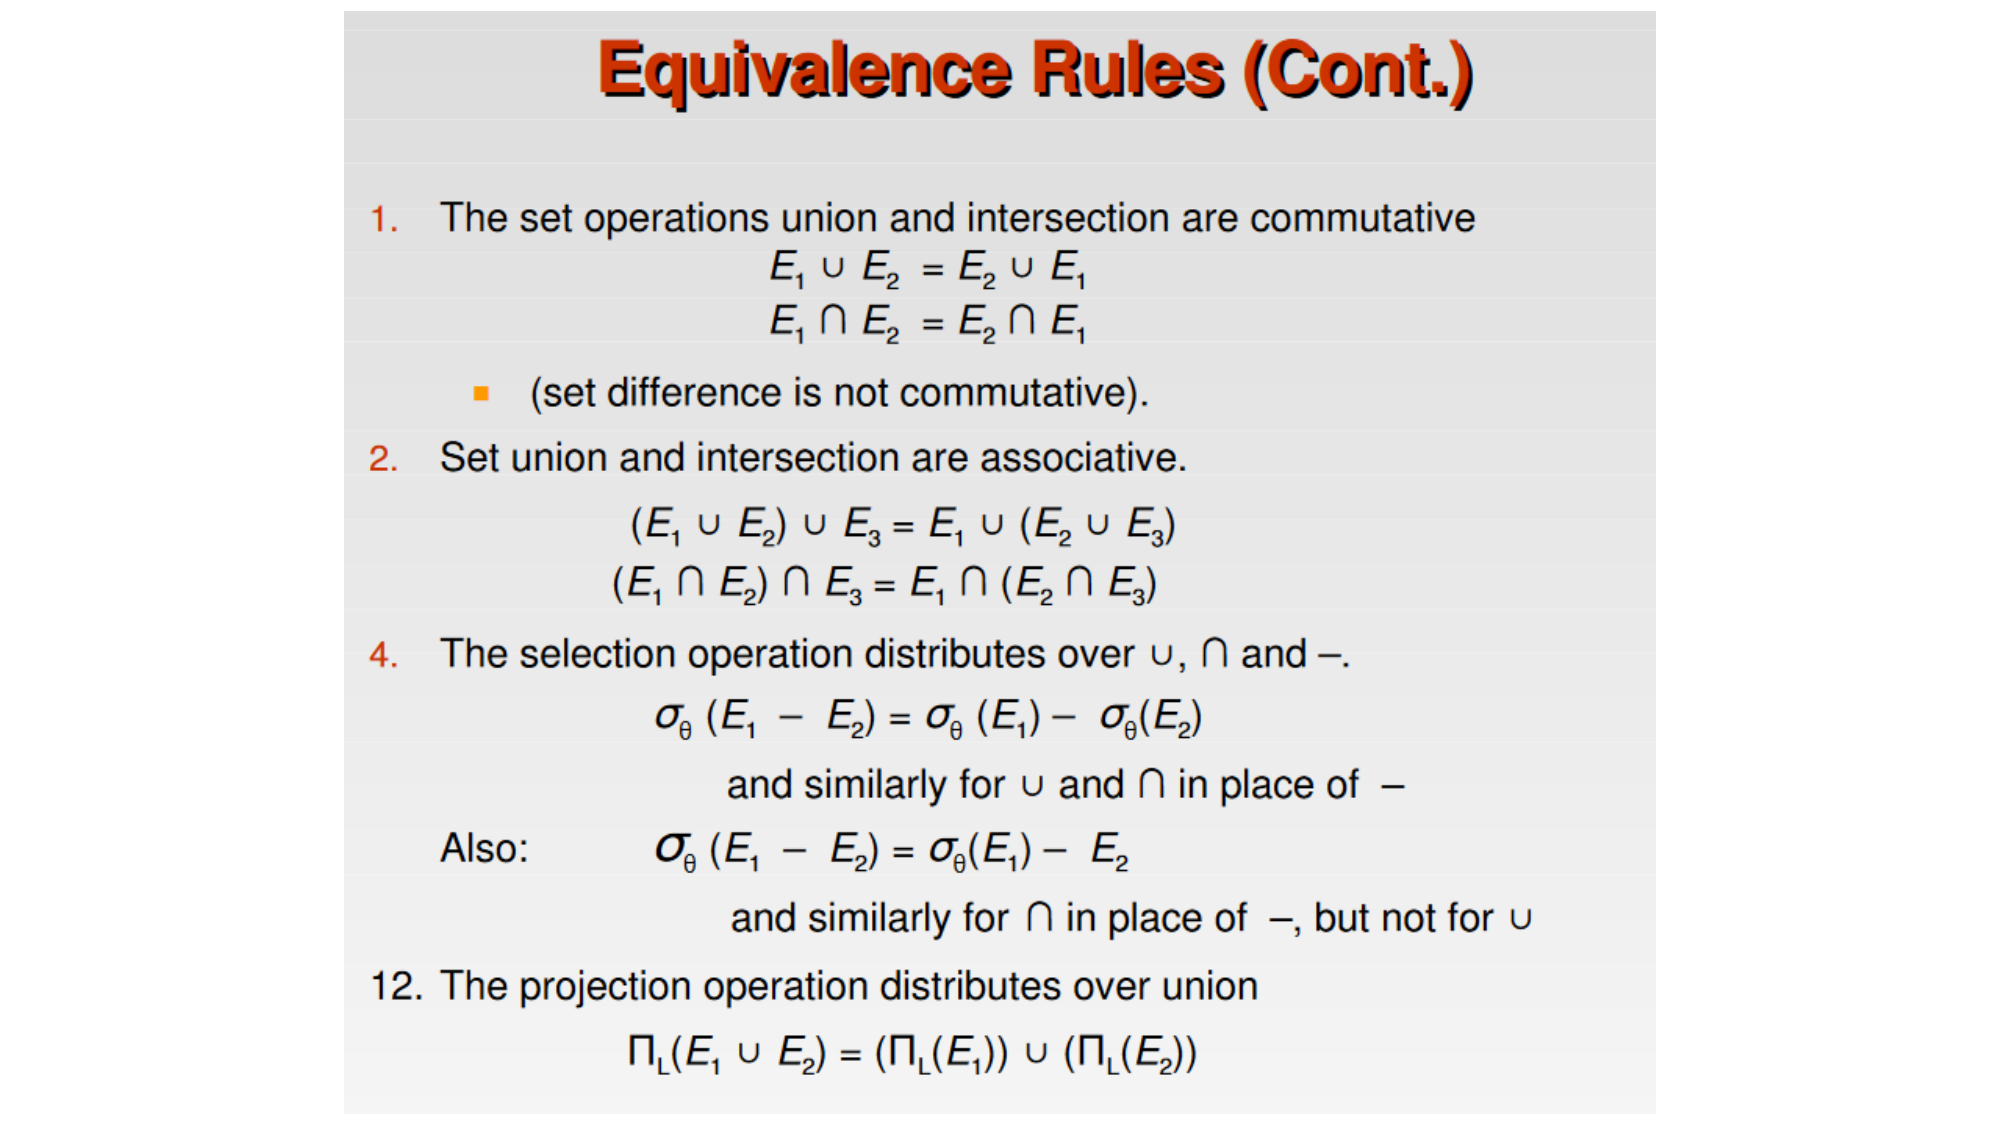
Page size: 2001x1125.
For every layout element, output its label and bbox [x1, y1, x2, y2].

picture [344, 11, 1656, 1114]
